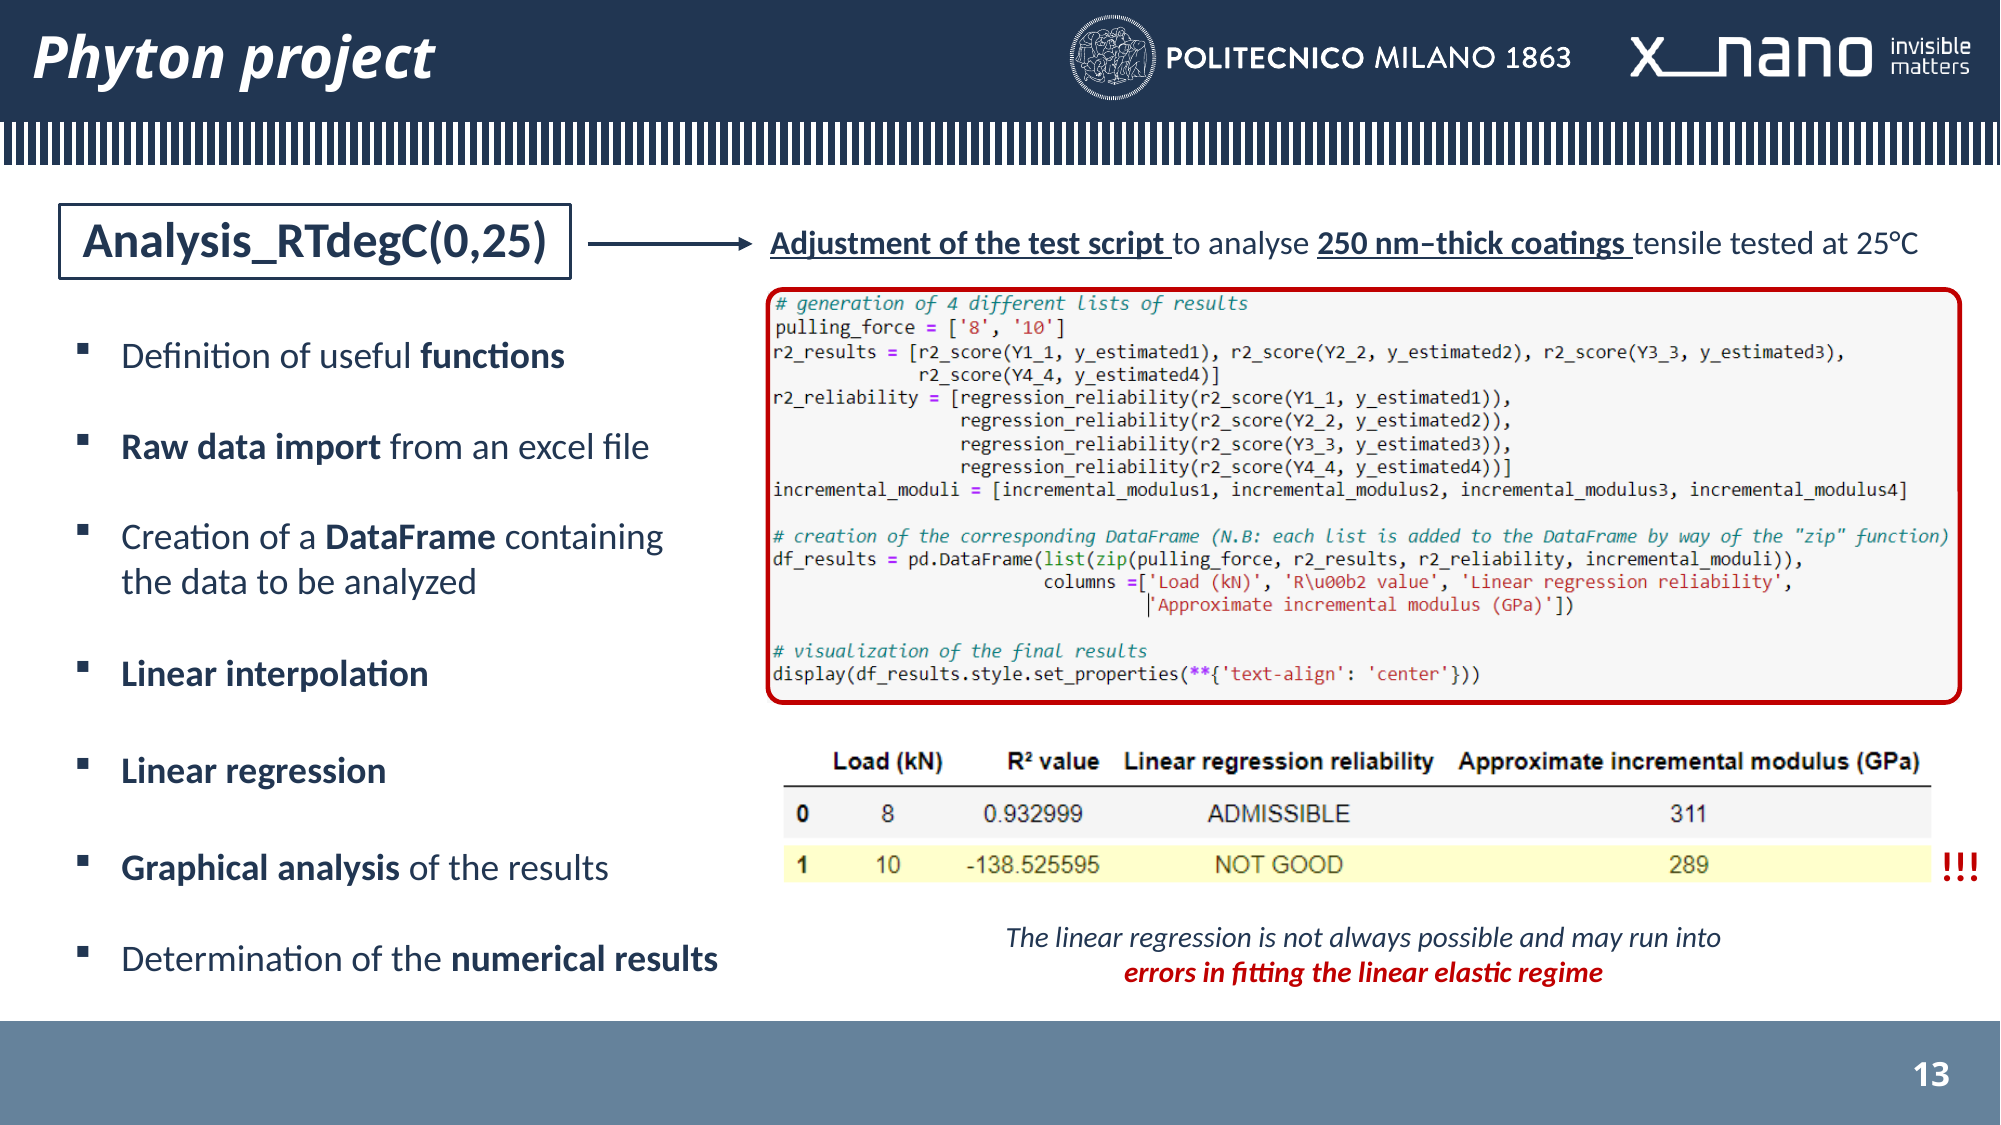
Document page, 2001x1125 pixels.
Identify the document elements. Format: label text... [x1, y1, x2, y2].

text_box Linear regression [59, 739, 777, 799]
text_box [766, 289, 1960, 703]
text_box Analysis_RTdegC(0,25) [59, 204, 571, 279]
text_box Creation of a DataFrame containing the data to be analyzed [59, 505, 692, 610]
text_box Graphical analysis of the results [59, 835, 820, 896]
title Phyton project [17, 14, 931, 104]
text_box !!! [1917, 832, 2000, 897]
text_box Adjustment of the test script to analyse 250 nm–thick coatings tensile tested at 25°C [748, 213, 1941, 269]
text_box The linear regression is not always possible and may run into errors in fitting the linear elastic regime [964, 910, 1764, 996]
picture [777, 730, 1932, 887]
text_box Raw data import from an excel file [59, 414, 765, 475]
text_box Definition of useful functions [59, 323, 765, 384]
text_box Determination of the numerical results [59, 926, 820, 987]
text_box Linear interpolation [59, 641, 766, 702]
picture [1610, 14, 1979, 95]
slide_number 13 [1806, 1043, 1966, 1104]
